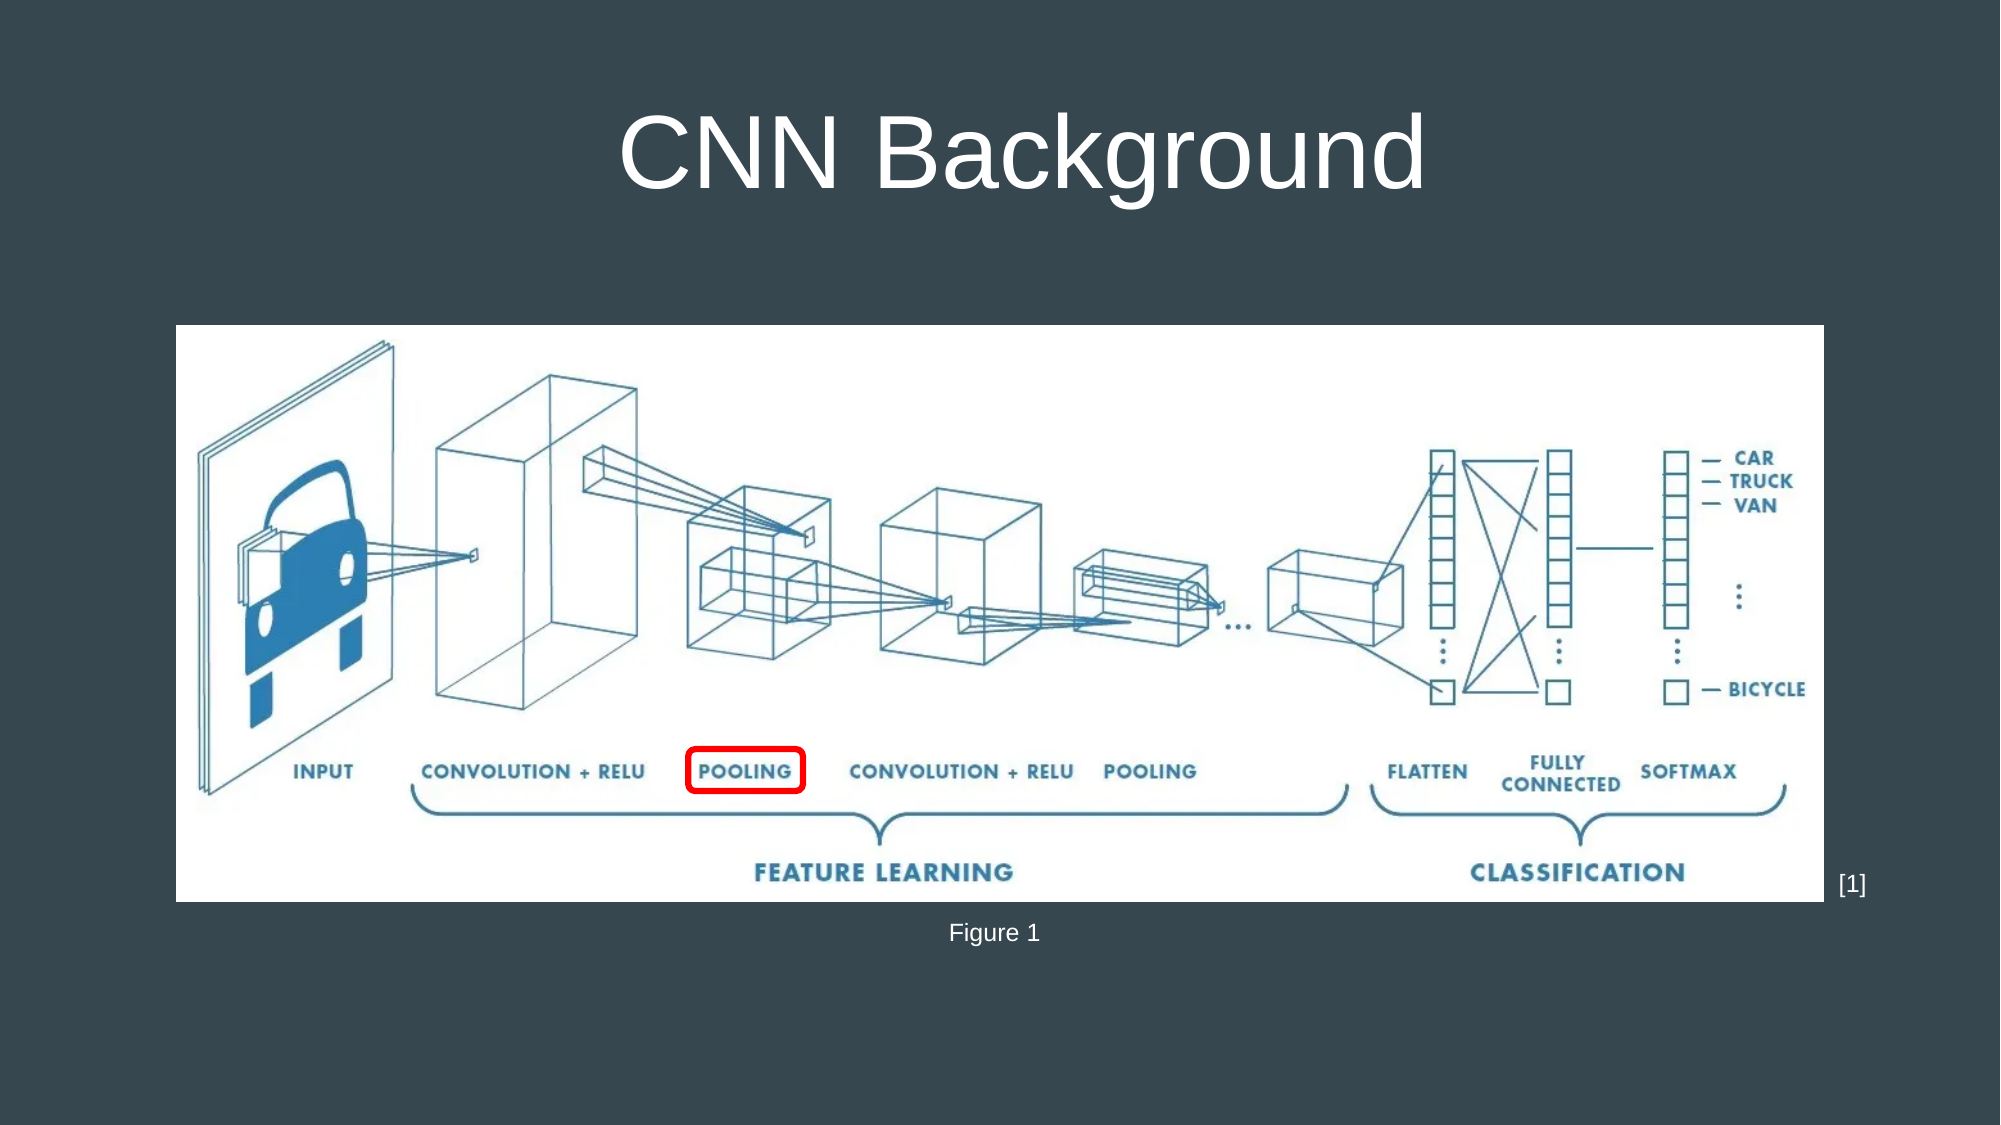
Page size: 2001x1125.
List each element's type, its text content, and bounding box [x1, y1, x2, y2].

title CNN Background [273, 65, 1774, 219]
picture [175, 324, 1825, 902]
text_box Figure 1 [933, 913, 1067, 962]
text_box [1] [1825, 852, 1889, 913]
